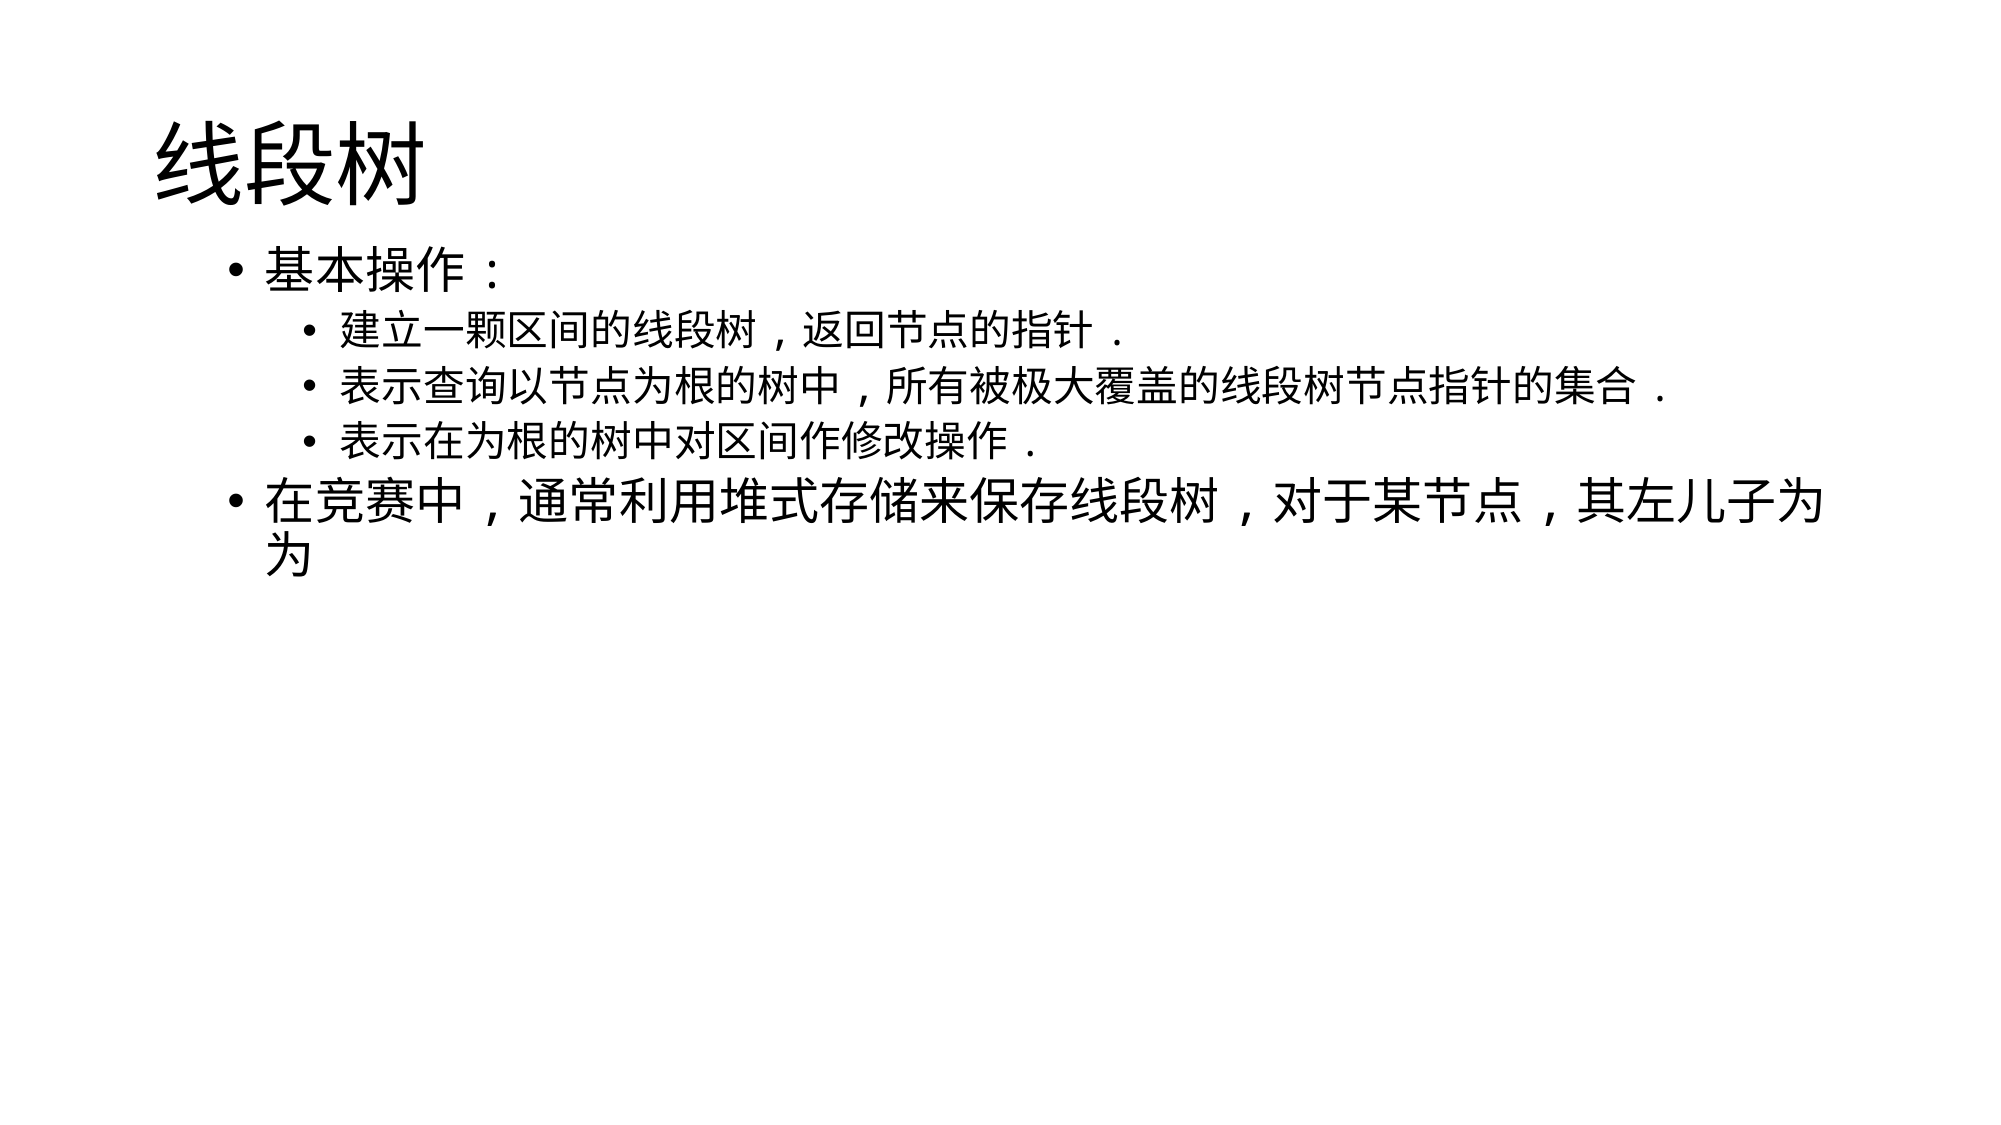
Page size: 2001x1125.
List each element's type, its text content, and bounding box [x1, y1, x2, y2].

title 线段树 [137, 59, 1863, 278]
